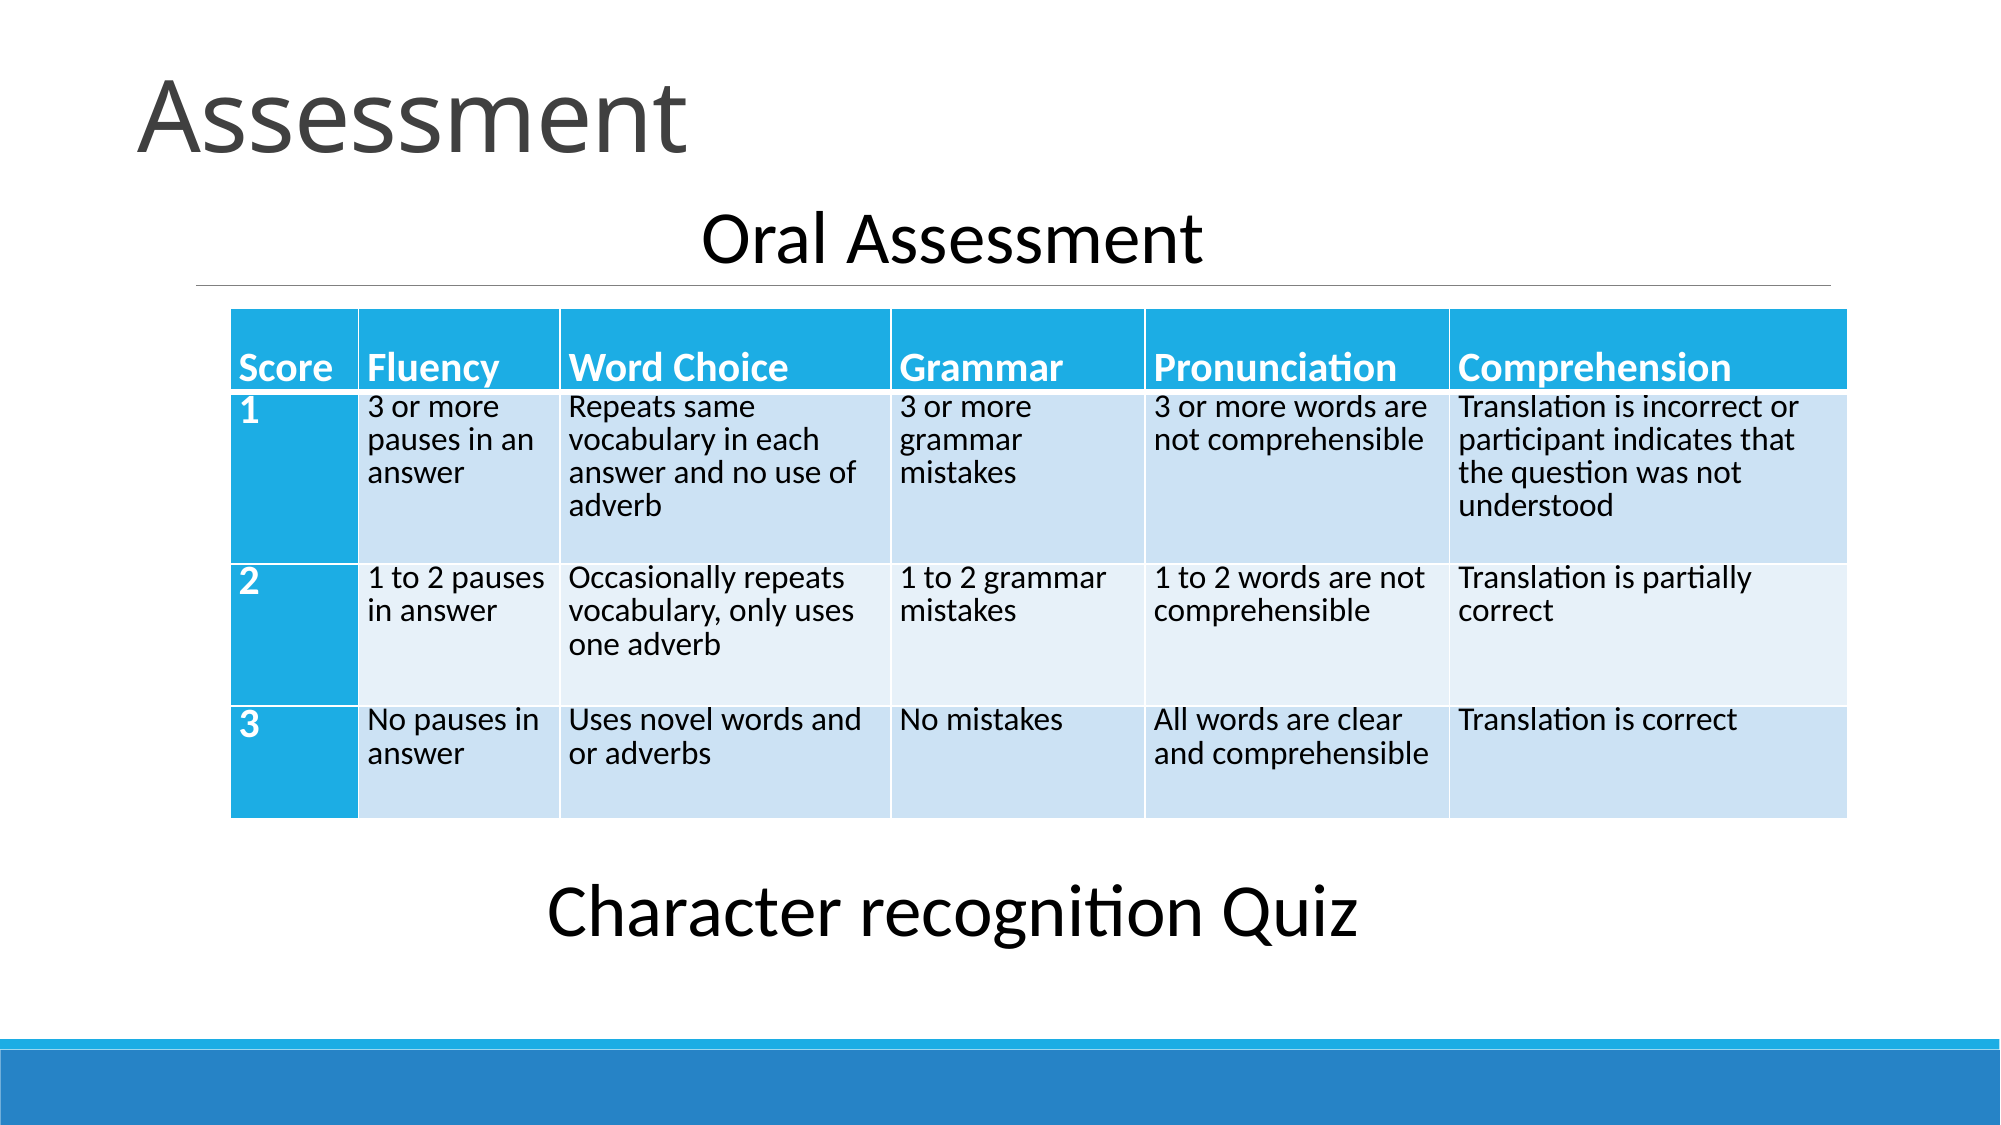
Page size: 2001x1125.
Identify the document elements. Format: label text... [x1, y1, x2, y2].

table_header Pronunciation [1146, 309, 1449, 389]
table_cell All words are clear and comprehensible [1146, 707, 1449, 818]
table_cell 3 or more words are not comprehensible [1146, 395, 1449, 563]
table_header Score [231, 309, 358, 389]
table_header Fluency [359, 309, 559, 389]
table_header Word Choice [561, 309, 890, 389]
table_cell 3 or more pauses in an answer [359, 395, 559, 563]
table_cell Translation is partially correct [1450, 565, 1847, 705]
table_cell Occasionally repeats vocabulary, only uses one adverb [561, 565, 890, 705]
title Assessment [122, 42, 1848, 181]
text_box Oral Assessment [686, 180, 1221, 286]
table_cell 1 to 2 grammar mistakes [892, 565, 1144, 705]
table_cell Translation is correct [1450, 707, 1847, 818]
table_cell Uses novel words and or adverbs [561, 707, 890, 818]
table_cell No mistakes [892, 707, 1144, 818]
table_cell 1 [231, 395, 358, 563]
table_cell 1 to 2 words are not comprehensible [1146, 565, 1449, 705]
table_cell 2 [231, 565, 358, 705]
table_header Comprehension [1450, 309, 1847, 389]
table_cell 3 [231, 707, 358, 818]
table_cell 1 to 2 pauses in answer [359, 565, 559, 705]
table_cell 3 or more grammar mistakes [892, 395, 1144, 563]
table_header Grammar [892, 309, 1144, 389]
text_box Character recognition Quiz [532, 854, 1375, 960]
table_cell Repeats same vocabulary in each answer and no use of adverb [561, 395, 890, 563]
table_cell Translation is incorrect or participant indicates that the question was not understood [1450, 395, 1847, 563]
table_cell No pauses in answer [359, 707, 559, 818]
